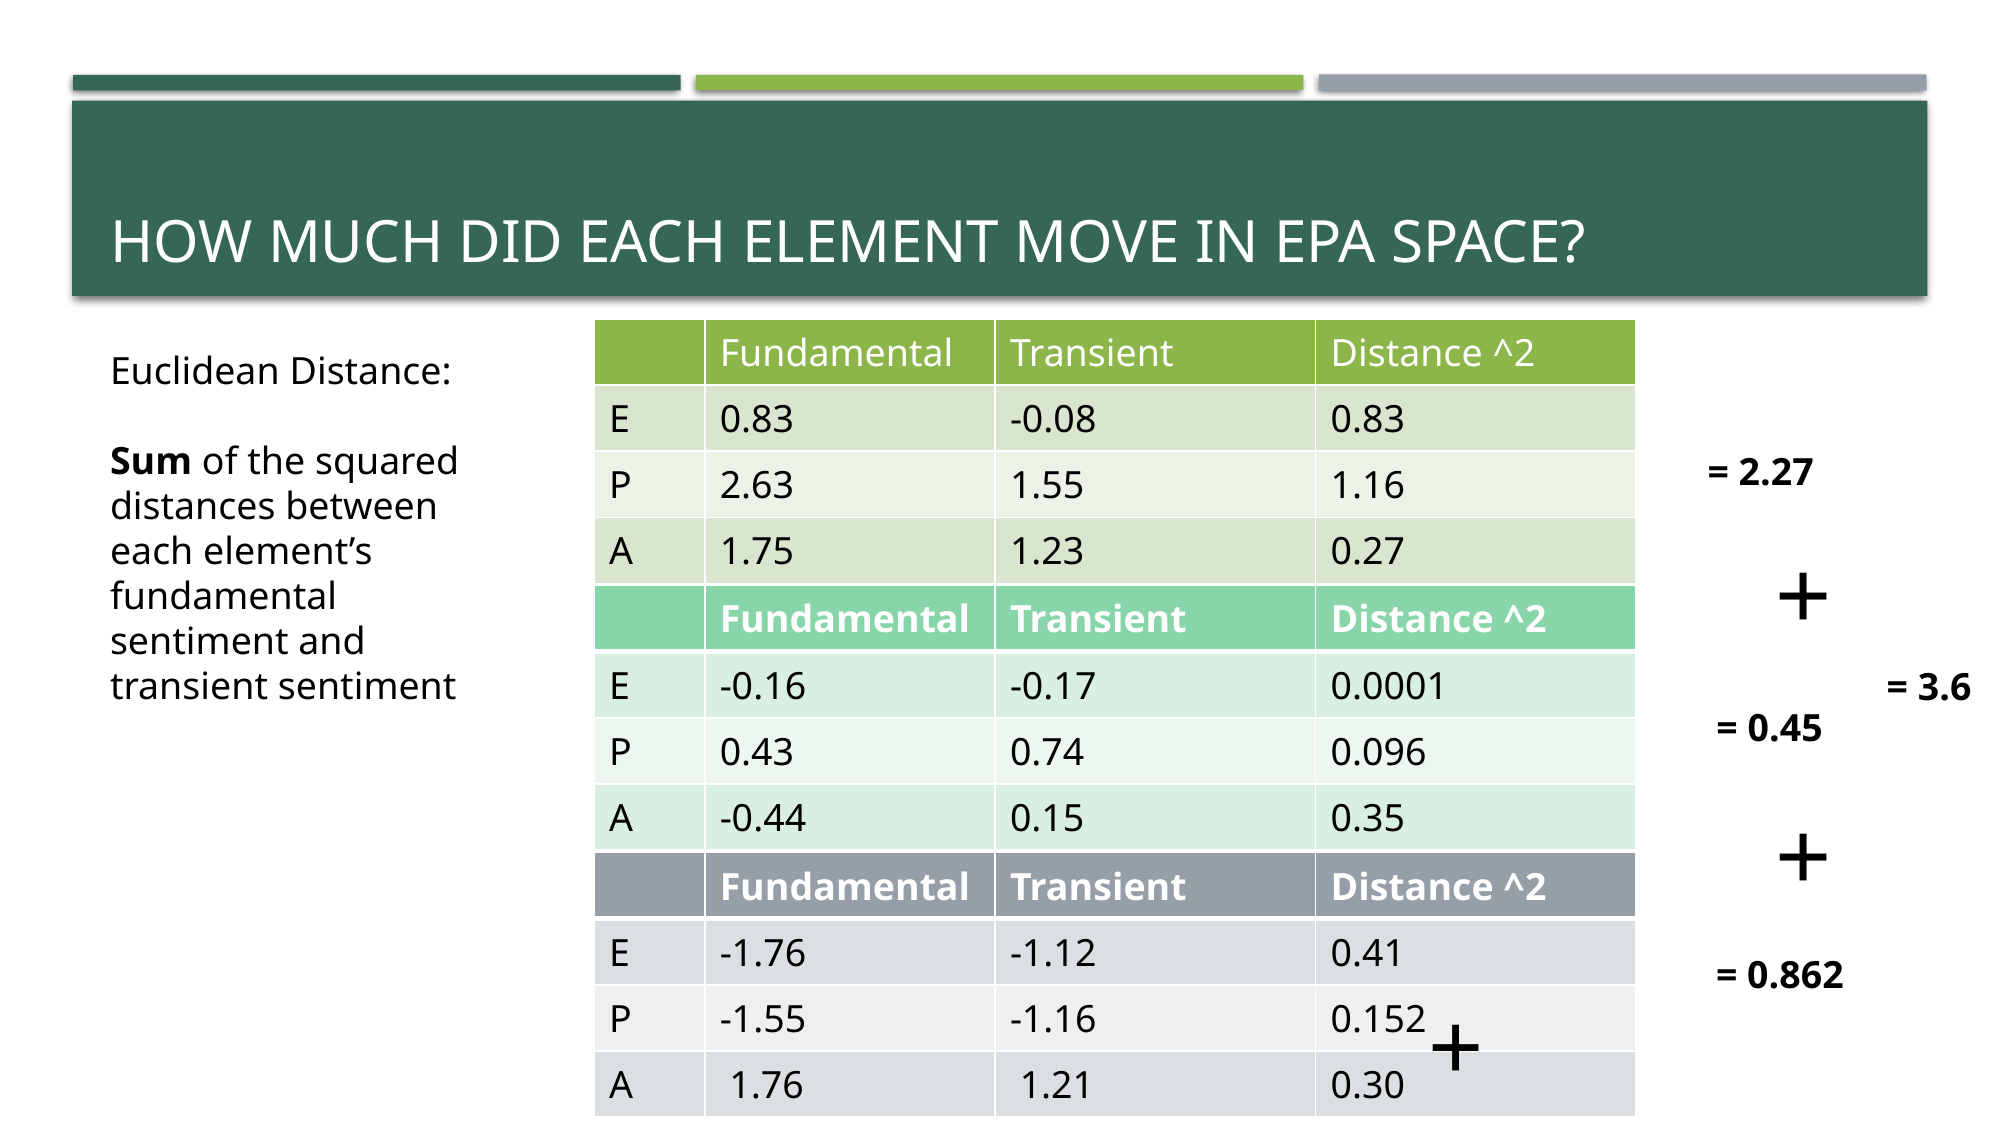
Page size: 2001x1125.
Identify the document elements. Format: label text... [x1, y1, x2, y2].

table_cell 1.55 [996, 452, 1315, 517]
table_cell 1.21 [996, 1052, 1315, 1116]
text_box = 3.6 [1871, 655, 1987, 716]
table_cell A [595, 1052, 704, 1116]
table_header Transient [996, 853, 1315, 916]
table_header Distance ^2 [1316, 853, 1635, 916]
table_cell -1.16 [996, 986, 1315, 1050]
table_cell -0.44 [706, 785, 994, 849]
table_header Fundamental [706, 320, 994, 384]
table_header [595, 586, 704, 649]
table_header Fundamental [706, 586, 994, 649]
table_cell 2.63 [706, 452, 994, 517]
table_header Fundamental [706, 853, 994, 916]
table_cell 0.096 [1316, 719, 1635, 783]
table_cell P [595, 986, 704, 1050]
table_cell 0.27 [1316, 518, 1635, 583]
table_cell 1.75 [706, 518, 994, 583]
text_box Euclidean Distance: Sum of the squared distances between each element’s fundamental sentiment and transient sentiment [95, 339, 490, 715]
table_cell 0.41 [1316, 921, 1635, 984]
table_cell 0.15 [996, 785, 1315, 849]
table_cell 0.30 [1316, 1052, 1635, 1116]
table_cell -0.16 [706, 654, 994, 717]
table_cell E [595, 654, 704, 717]
table_cell 0.35 [1316, 785, 1635, 849]
table_cell -0.08 [996, 386, 1315, 450]
table_header Transient [996, 586, 1315, 649]
table_cell 1.23 [996, 518, 1315, 583]
table_cell 1.76 [706, 1052, 994, 1116]
table_cell -0.17 [996, 654, 1315, 717]
table_cell A [595, 785, 704, 849]
text_box = 0.862 [1701, 943, 1859, 1004]
table_cell A [595, 518, 704, 583]
text_box = 2.27 [1692, 440, 1829, 501]
picture [1774, 829, 1831, 885]
table_cell P [595, 719, 704, 783]
table_header [595, 320, 704, 384]
text_box = 0.45 [1701, 696, 1838, 757]
picture [1774, 568, 1831, 624]
table_header Distance ^2 [1316, 586, 1635, 649]
table_cell 0.83 [1316, 386, 1635, 450]
table_cell P [595, 452, 704, 517]
table_cell -1.55 [706, 986, 994, 1050]
picture [1427, 1019, 1484, 1076]
table_header Transient [996, 320, 1315, 384]
table_header [595, 853, 704, 916]
table_cell E [595, 921, 704, 984]
table_cell 0.0001 [1316, 654, 1635, 717]
table_cell -1.12 [996, 921, 1315, 984]
table_cell 1.16 [1316, 452, 1635, 517]
table_cell -1.76 [706, 921, 994, 984]
table_cell 0.43 [706, 719, 994, 783]
table_cell E [595, 386, 704, 450]
table_cell 0.152 [1316, 986, 1635, 1050]
table_cell 0.74 [996, 719, 1315, 783]
table_cell 0.83 [706, 386, 994, 450]
title How Much Did each element move in EPA space? [95, 115, 1905, 282]
table_header Distance ^2 [1316, 320, 1635, 384]
